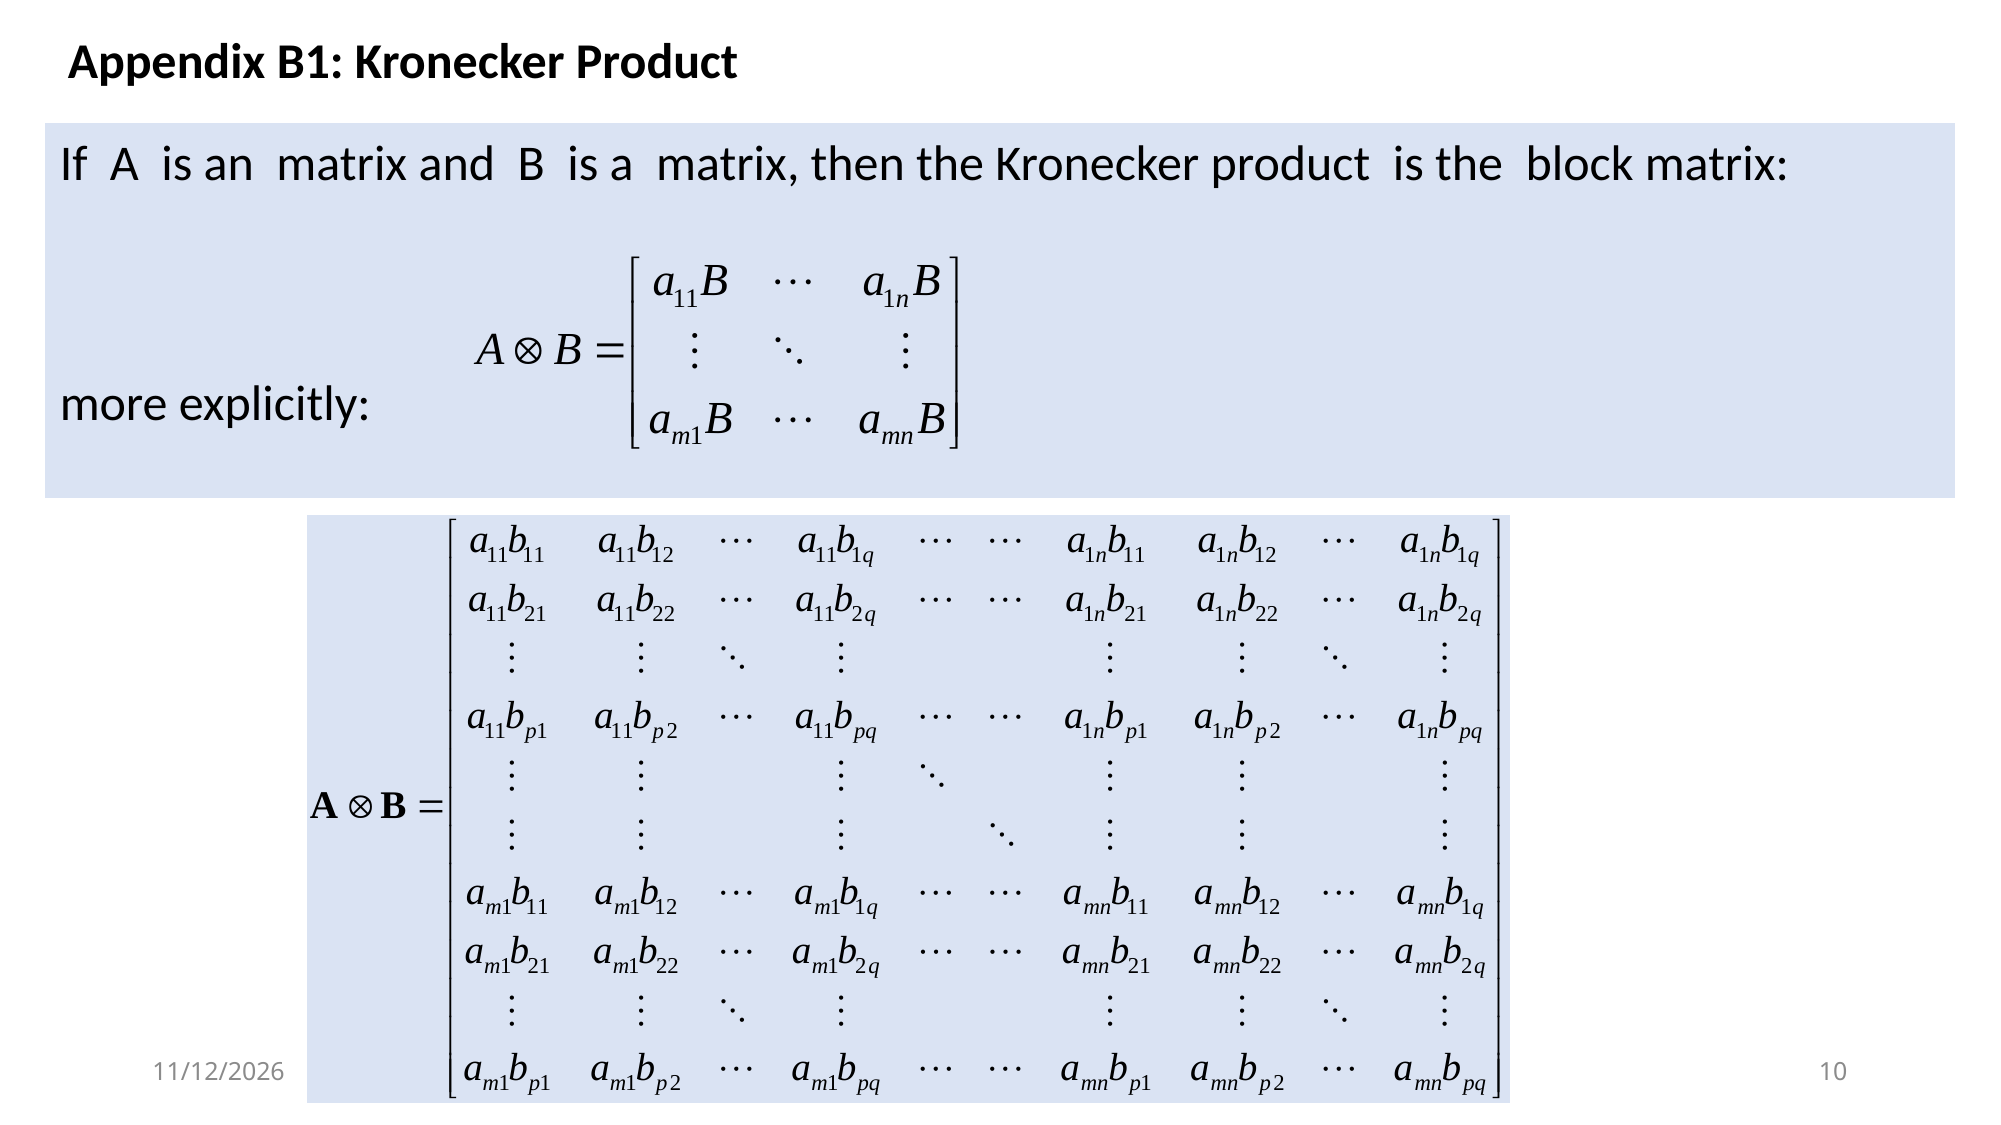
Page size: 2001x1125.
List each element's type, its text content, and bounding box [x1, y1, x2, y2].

text_box Appendix B1: Kronecker Product [53, 21, 754, 97]
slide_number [137, 1042, 306, 1103]
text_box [469, 251, 972, 455]
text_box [306, 514, 1511, 1104]
slide_number 10 [1511, 1042, 1863, 1103]
